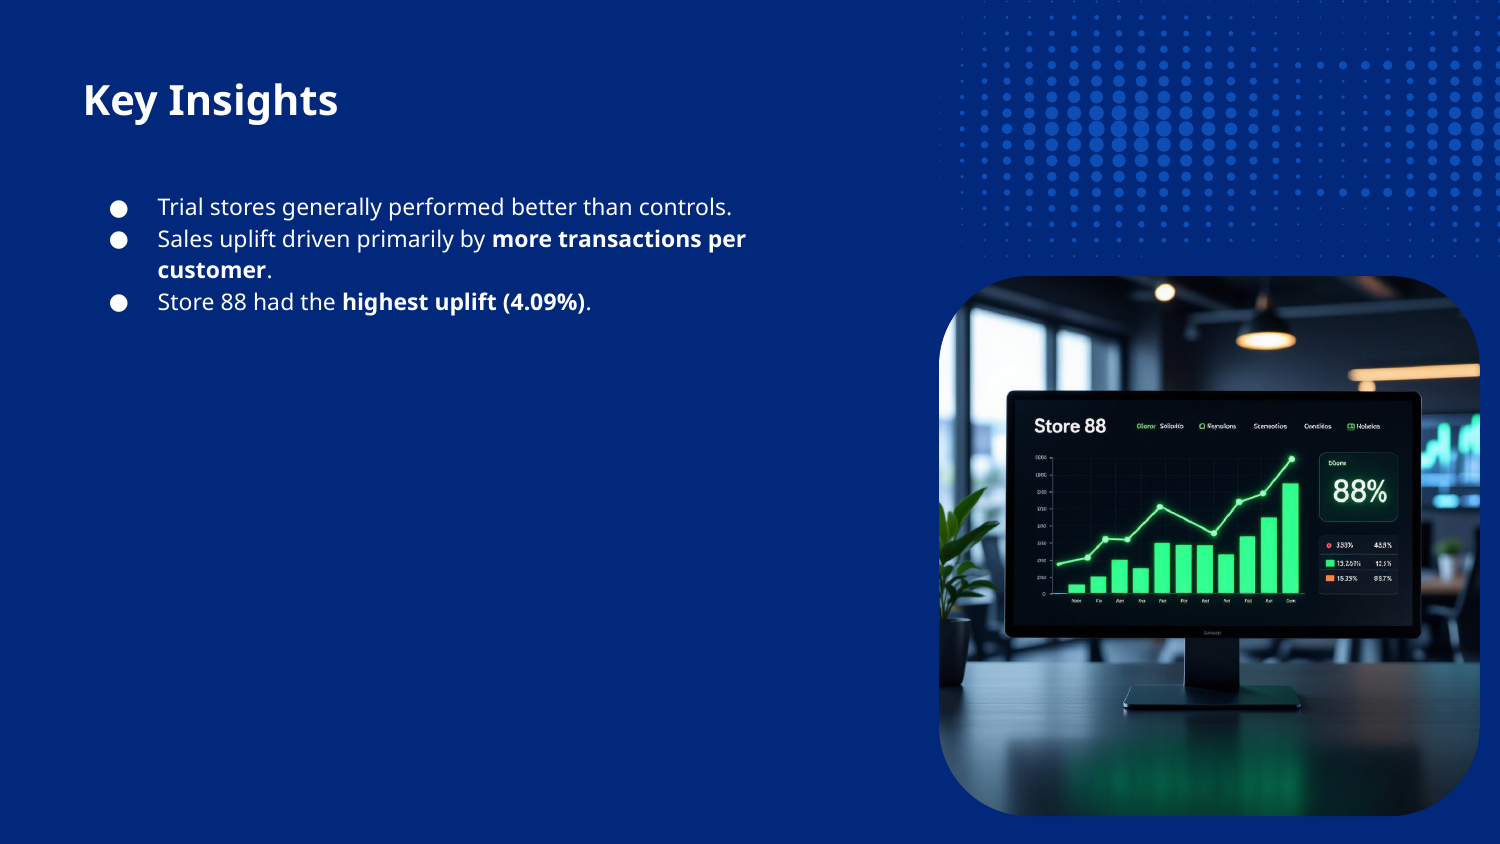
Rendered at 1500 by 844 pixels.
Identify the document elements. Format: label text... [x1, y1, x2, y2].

title Key Insights [67, 58, 867, 149]
list Trial stores generally performed better than controls. Sales uplift driven primarily by more transactions per customer. Store 88 had the highest uplift (4.09%). [67, 173, 867, 785]
picture [938, 275, 1481, 817]
